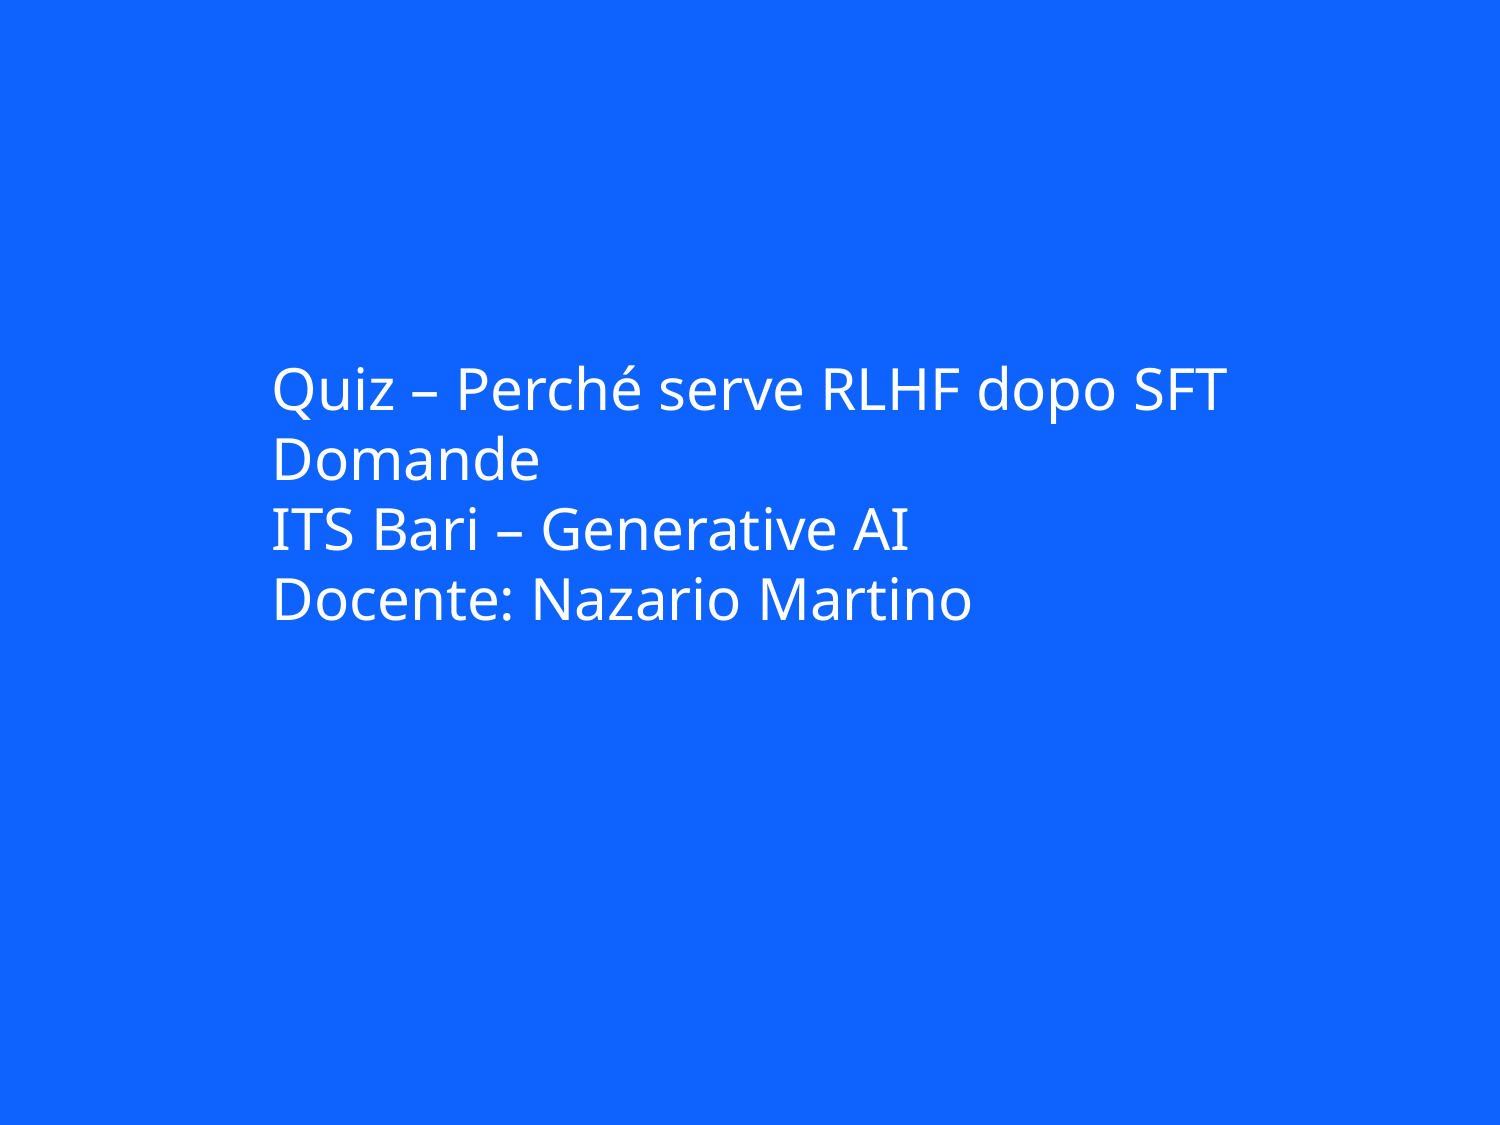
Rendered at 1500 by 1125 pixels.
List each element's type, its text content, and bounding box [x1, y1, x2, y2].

text_box Quiz – Perché serve RLHF dopo SFT Domande ITS Bari – Generative AI Docente: Nazario Martino [256, 299, 1244, 640]
